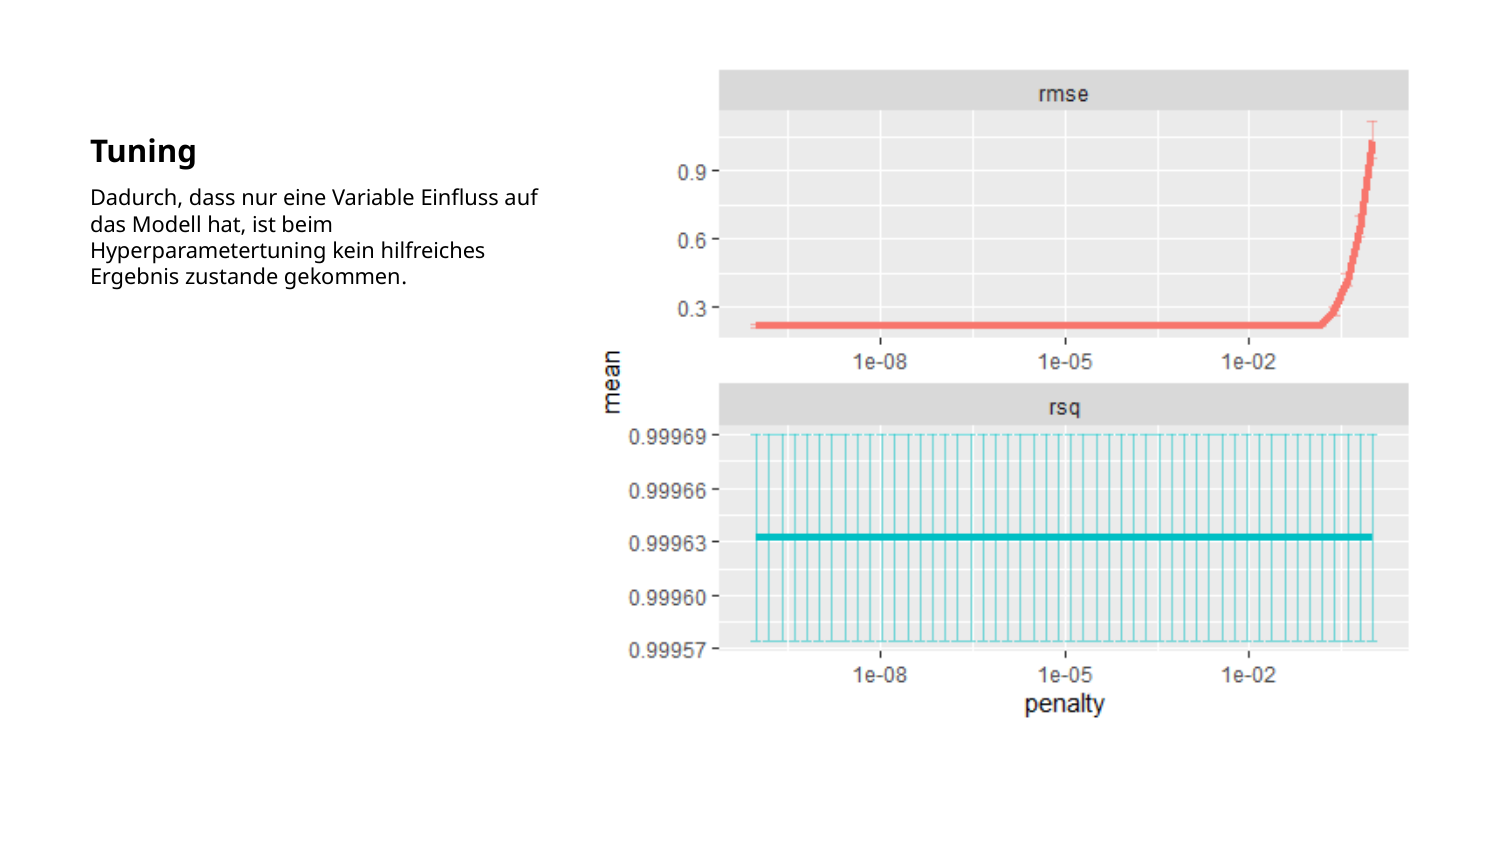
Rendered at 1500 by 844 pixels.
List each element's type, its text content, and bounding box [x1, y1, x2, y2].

list Dadurch, dass nur eine Variable Einfluss auf das Modell hat, ist beim Hyperparametertuning kein hilfreiches Ergebnis zustande gekommen. [75, 176, 569, 754]
picture [585, 58, 1424, 730]
title Tuning [75, 33, 569, 176]
